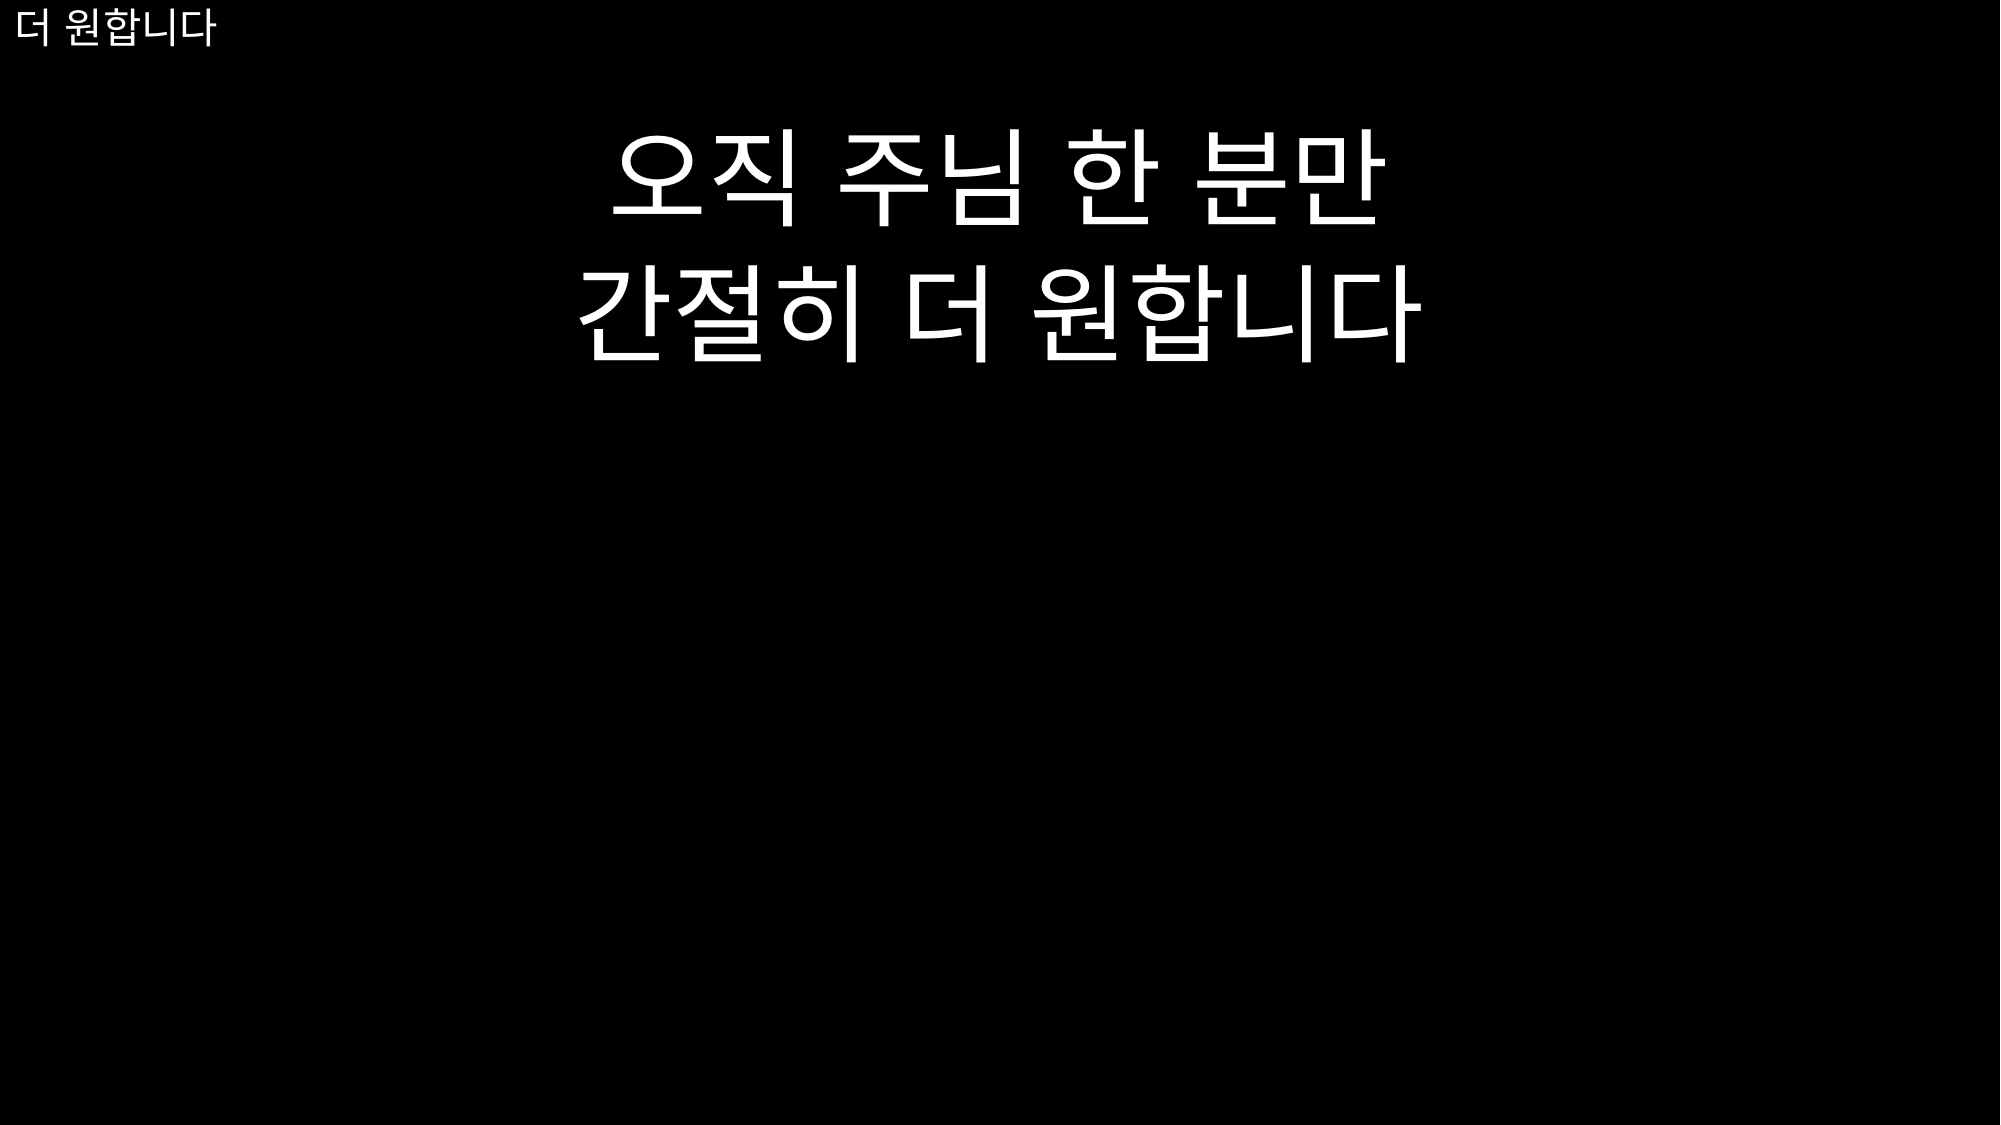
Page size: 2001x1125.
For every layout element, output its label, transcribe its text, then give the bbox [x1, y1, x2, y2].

subtitle 오직 주님 한 분만 간절히 더 원합니다 [0, 0, 2000, 777]
